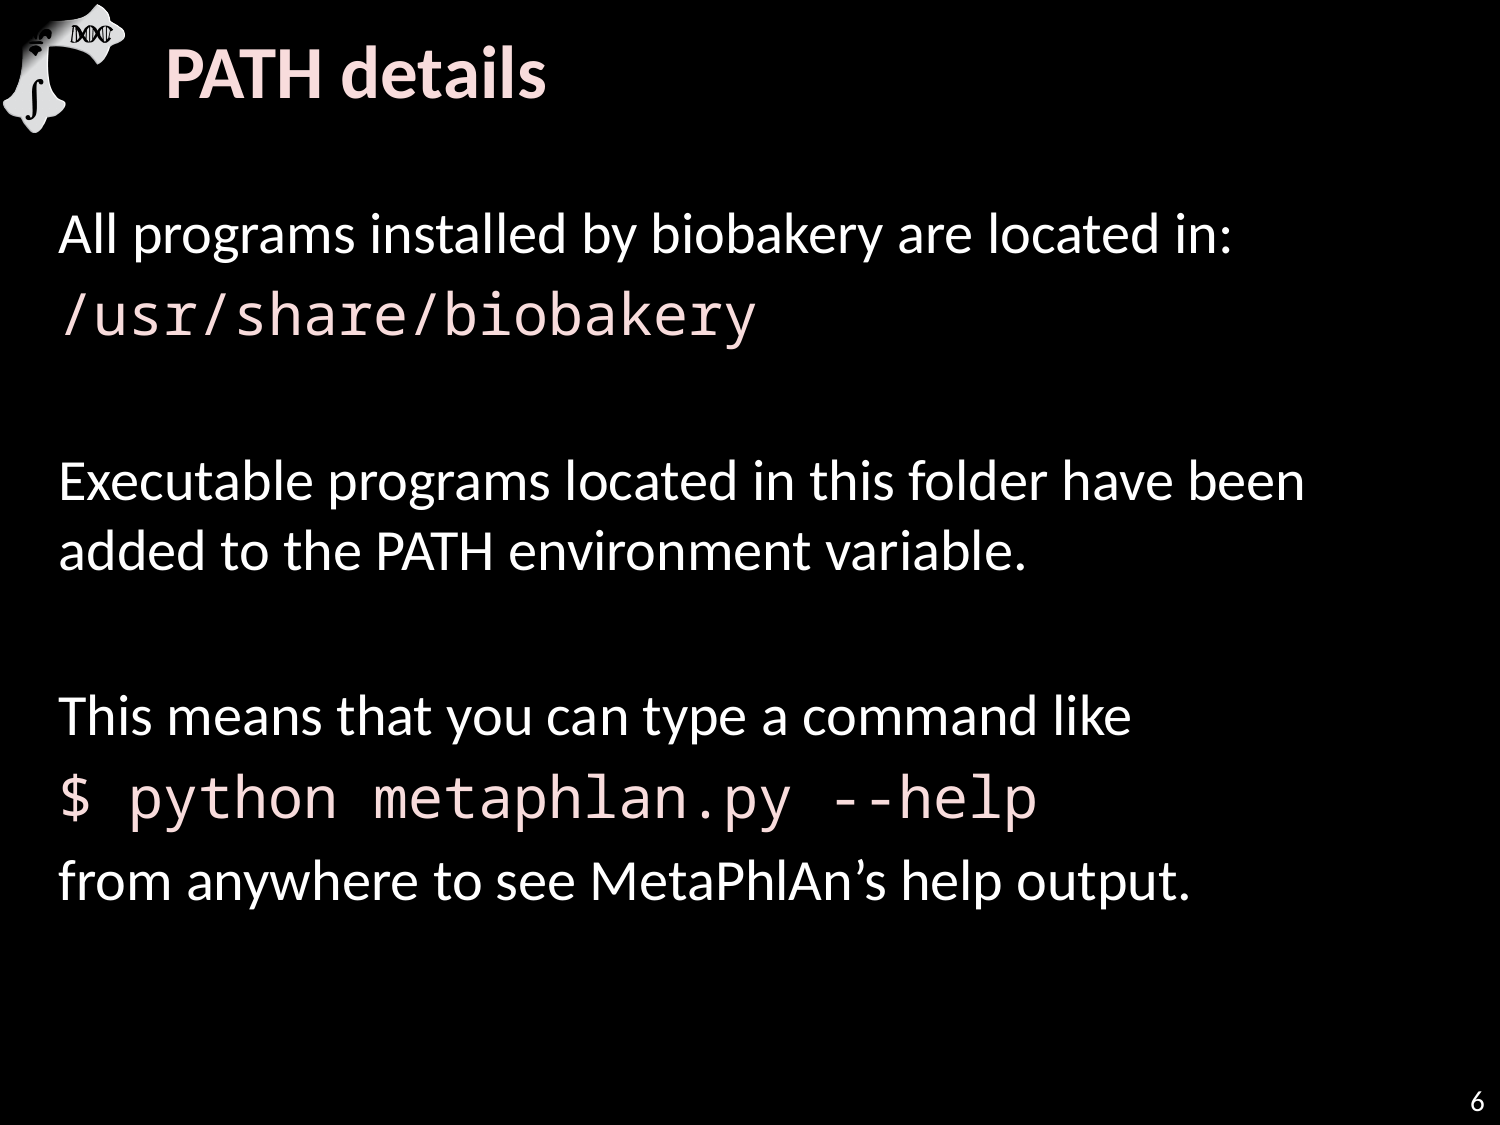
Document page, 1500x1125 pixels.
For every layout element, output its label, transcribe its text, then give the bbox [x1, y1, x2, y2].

text_box All programs installed by biobakery are located in: /usr/share/biobakery Executable programs located in this folder have been added to the PATH environment variable. This means that you can type a command like $ python metaphlan.py --help from anywhere to see MetaPhlAn’s help output. [43, 187, 1457, 1075]
text_box PATH details [149, 12, 1488, 125]
picture [2, 3, 125, 133]
slide_number 6 [1187, 1074, 1500, 1125]
